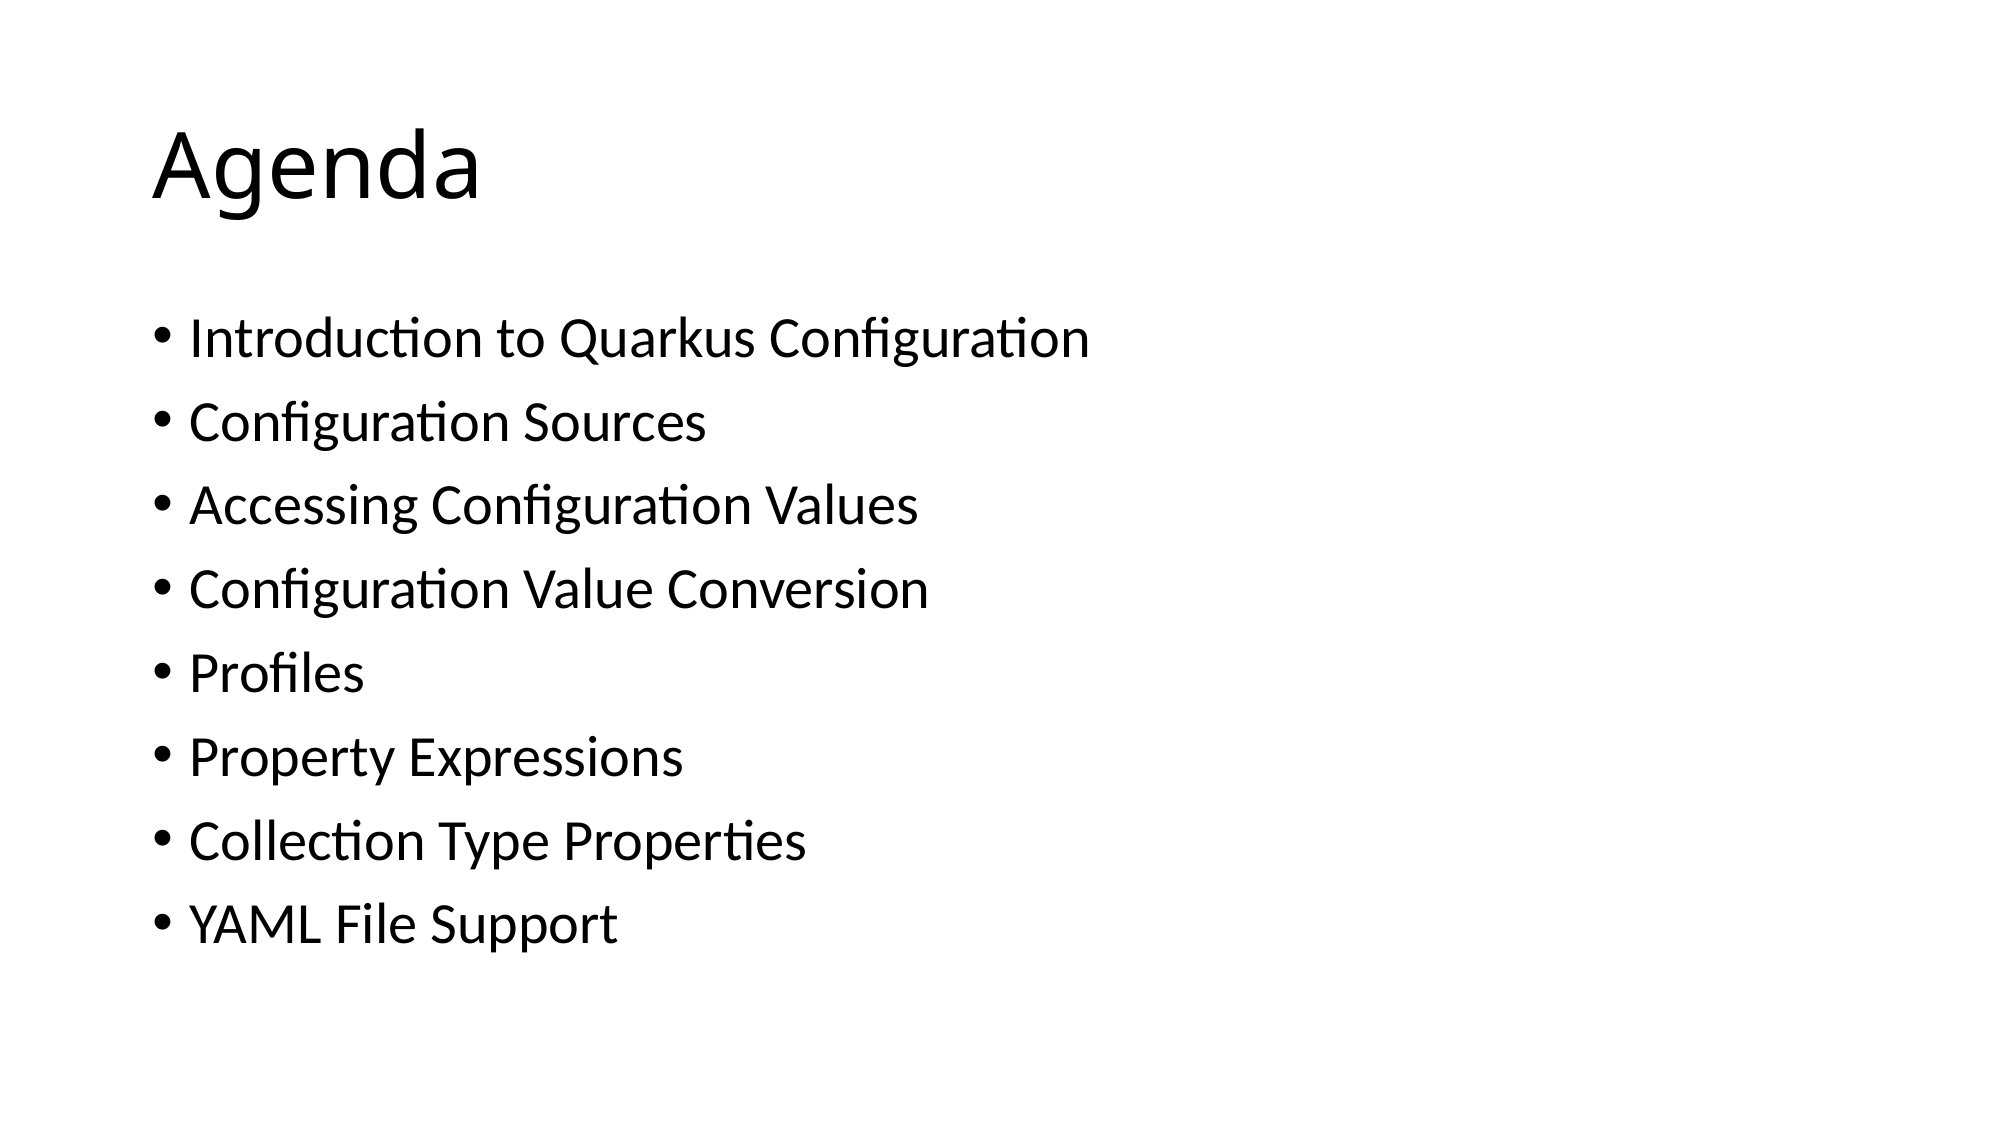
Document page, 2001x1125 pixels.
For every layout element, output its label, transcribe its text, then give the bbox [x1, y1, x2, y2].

list Introduction to Quarkus Configuration Configuration Sources Accessing Configuration Values Configuration Value Conversion Profiles Property Expressions Collection Type Properties YAML File Support [137, 299, 1863, 1014]
title Agenda [137, 59, 1863, 278]
